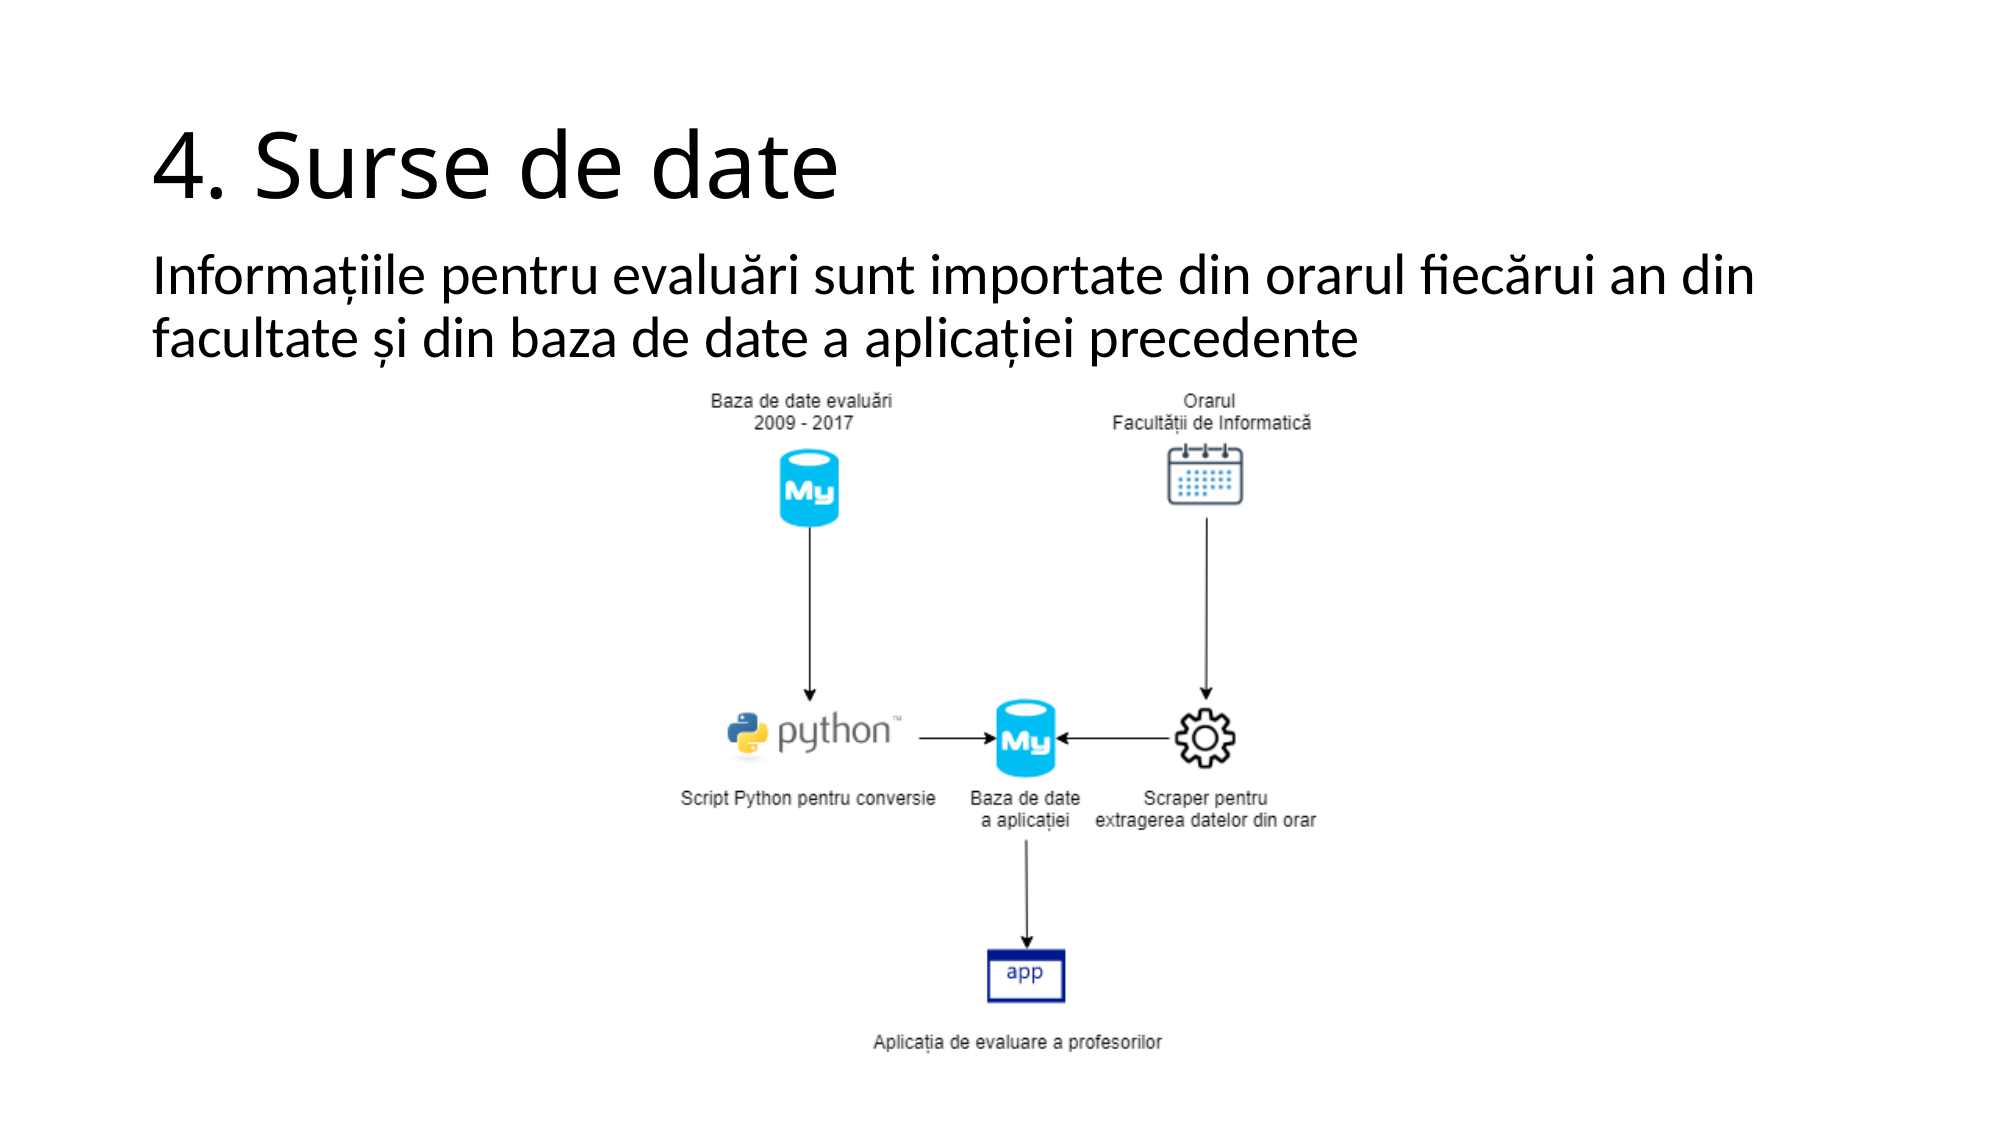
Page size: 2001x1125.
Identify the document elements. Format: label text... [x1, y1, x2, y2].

picture [678, 386, 1322, 1060]
title 4. Surse de date [137, 59, 1863, 236]
list Informațiile pentru evaluări sunt importate din orarul fiecărui an din facultate și din baza de date a aplicației precedente [137, 236, 1863, 402]
